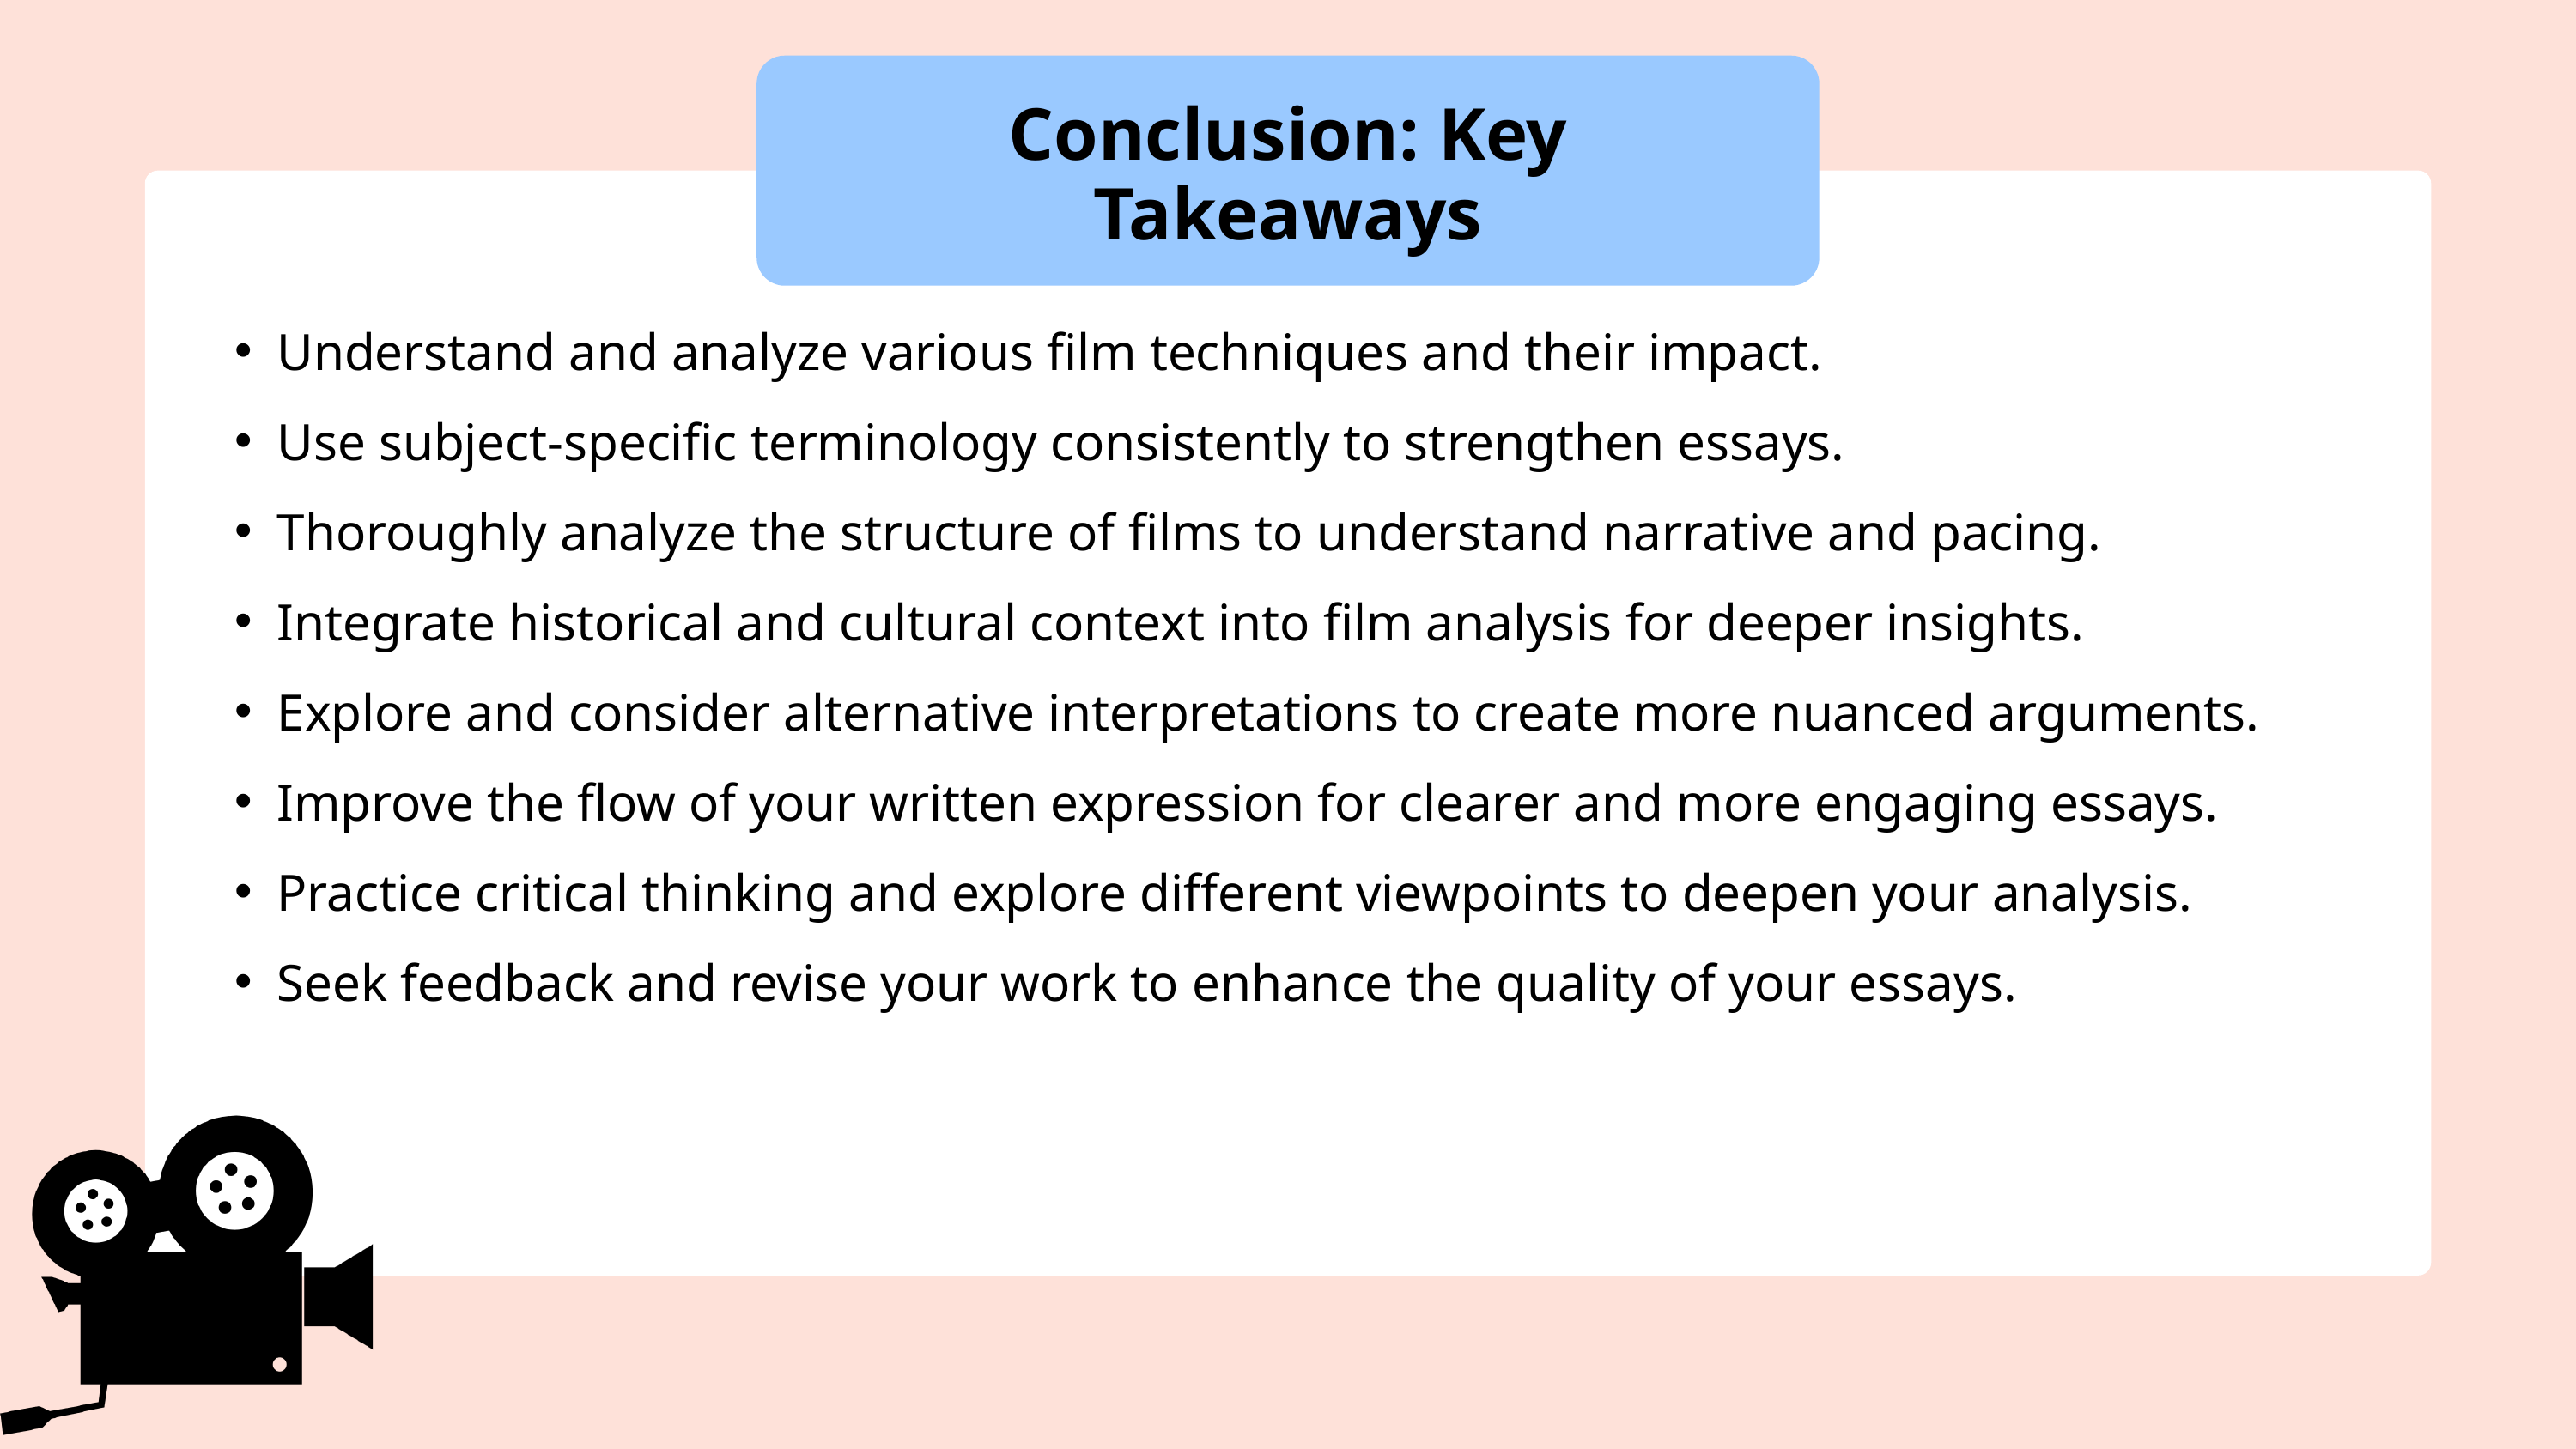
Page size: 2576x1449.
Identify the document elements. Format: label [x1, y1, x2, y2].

text_box [756, 55, 1820, 286]
text_box [144, 170, 2432, 1276]
text_box [0, 1115, 374, 1435]
